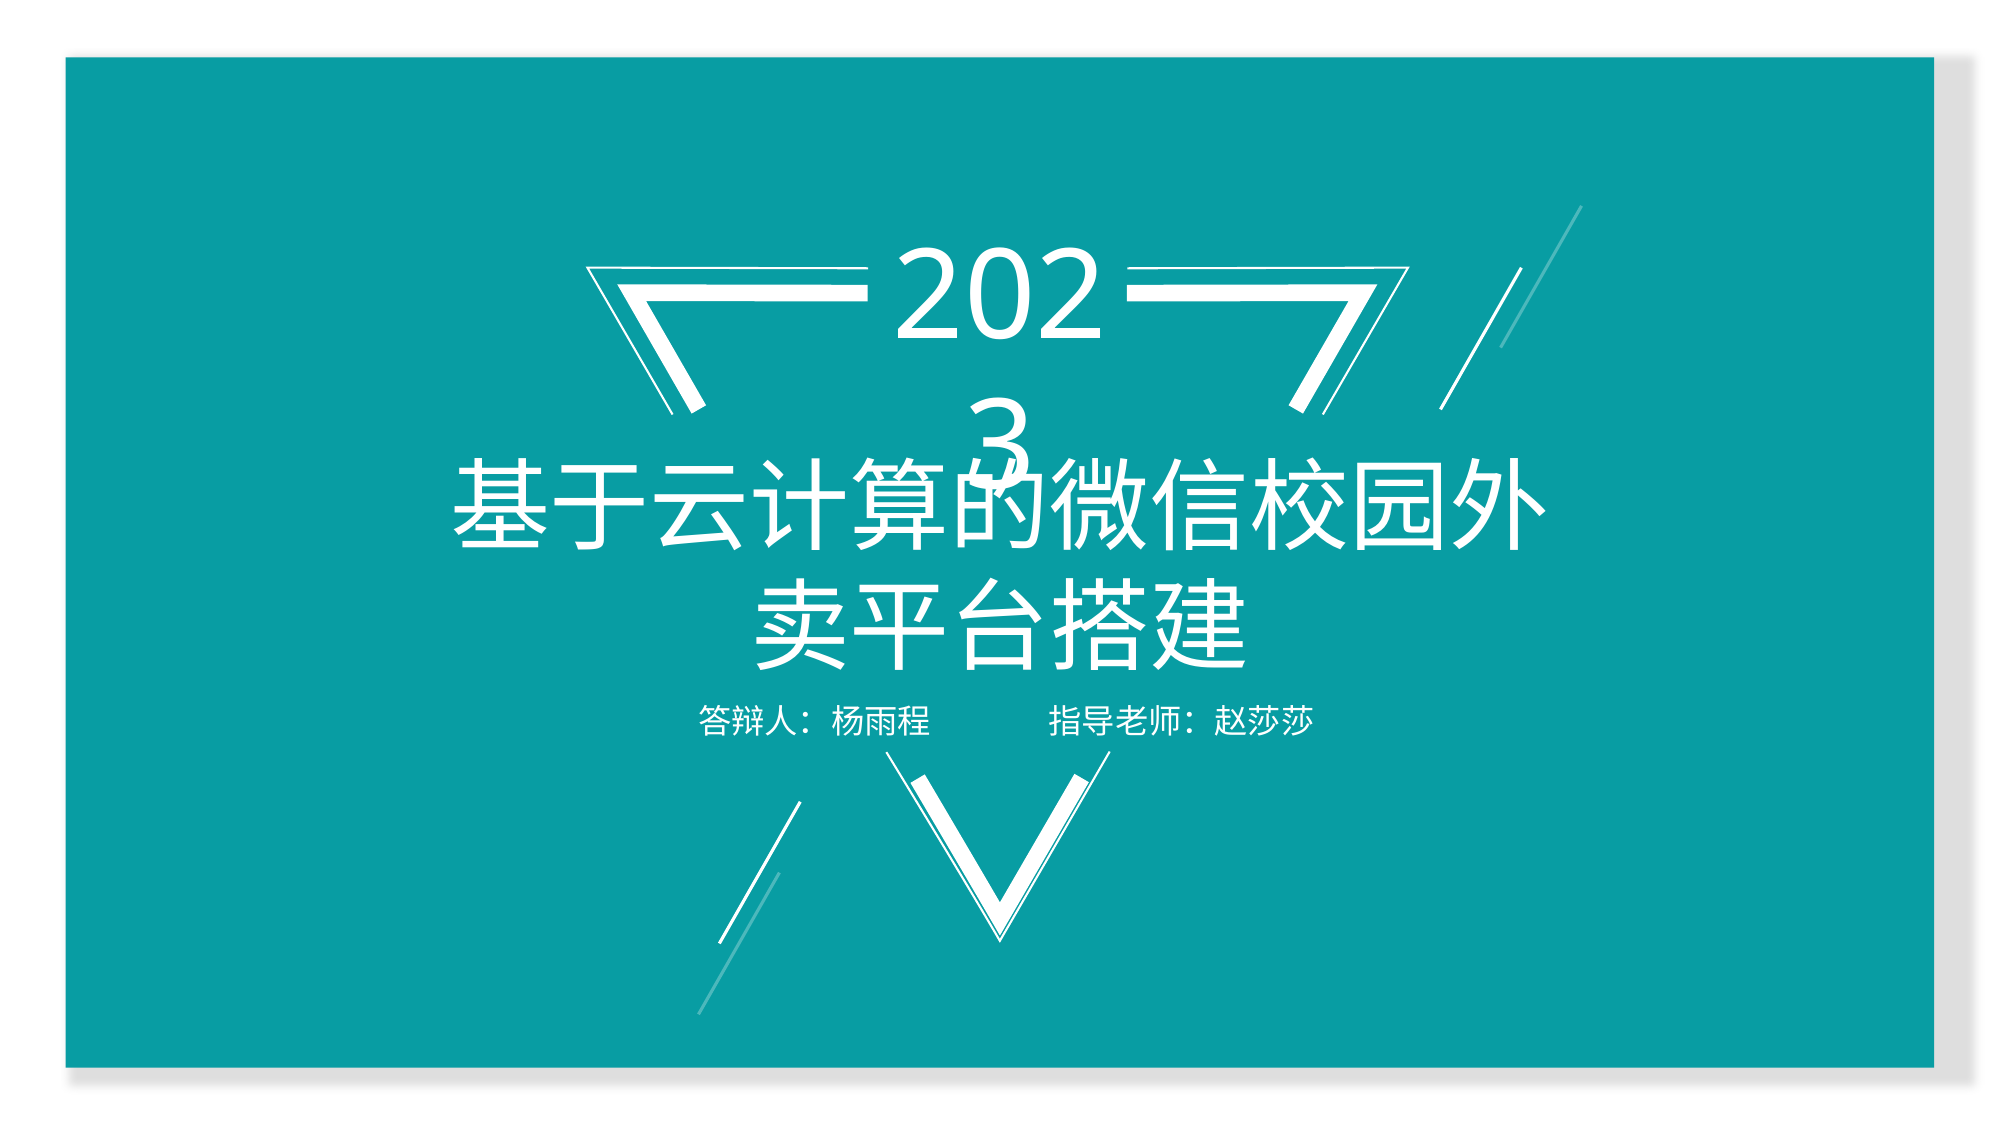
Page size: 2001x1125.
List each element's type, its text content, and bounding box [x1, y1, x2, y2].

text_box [662, 690, 1338, 756]
text_box [887, 756, 1109, 943]
text_box [1151, 291, 1365, 410]
text_box [916, 777, 1083, 921]
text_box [1440, 267, 1522, 410]
text_box 基于云计算的微信校园外卖平台搭建 [408, 434, 1592, 690]
text_box [65, 56, 1935, 1069]
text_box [719, 801, 801, 944]
text_box [1151, 266, 1410, 416]
text_box 2023 [849, 205, 1151, 521]
text_box [585, 266, 849, 416]
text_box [698, 872, 780, 1015]
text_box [1500, 205, 1582, 348]
text_box [629, 291, 849, 410]
